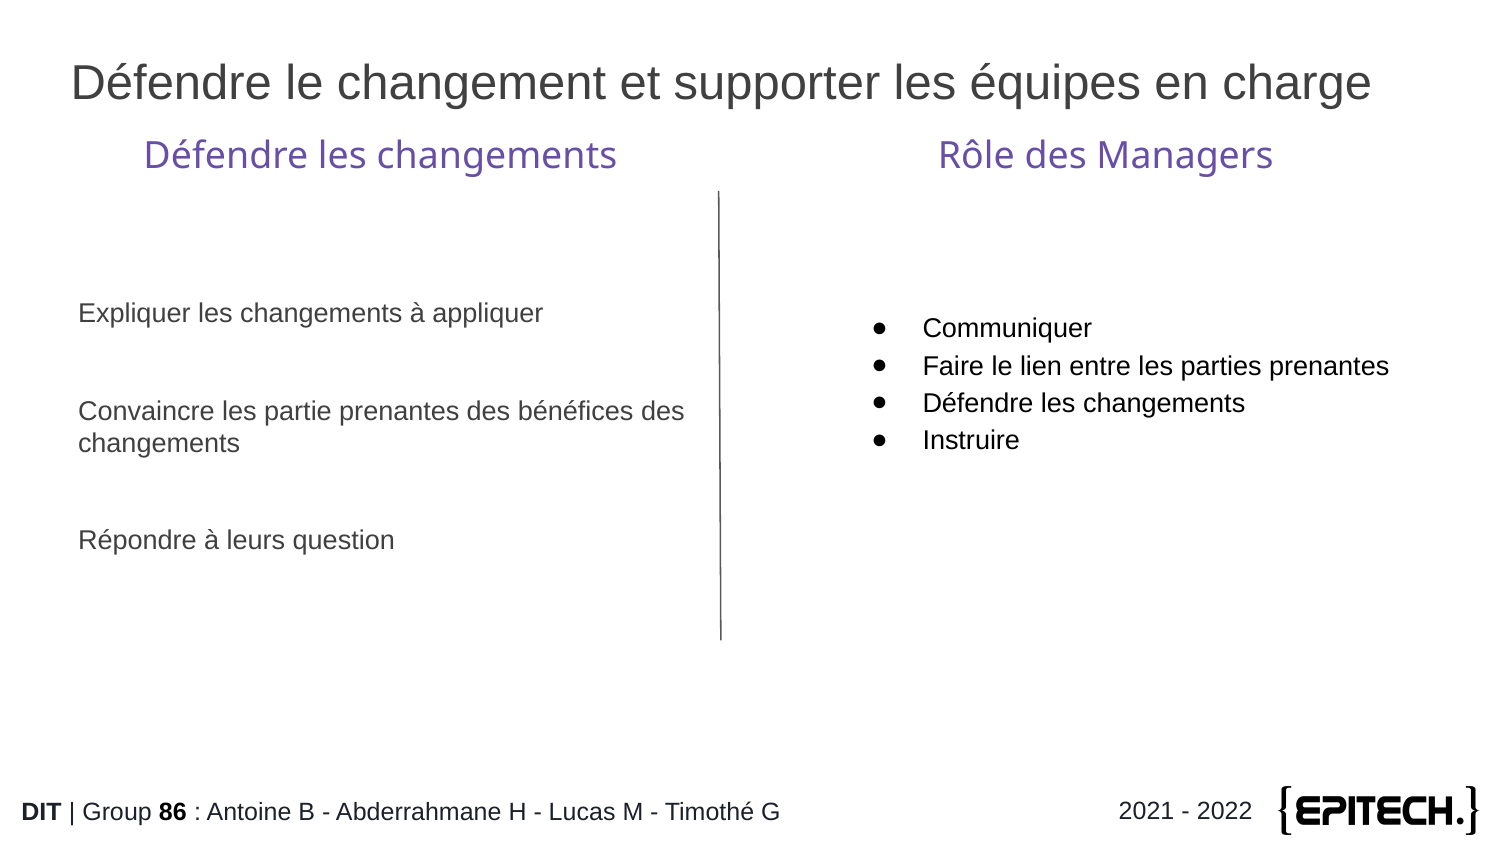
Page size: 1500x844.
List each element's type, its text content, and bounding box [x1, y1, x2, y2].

text_box Défendre les changements Rôle des Managers [60, 126, 1380, 181]
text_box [718, 190, 722, 641]
picture [1277, 786, 1480, 835]
text_box Expliquer les changements à appliquer Convaincre les partie prenantes des bénéfices des changements Répondre à leurs question [63, 280, 713, 571]
text_box Communiquer Faire le lien entre les parties prenantes Défendre les changements Instruire [780, 290, 1443, 528]
text_box Défendre le changement et supporter les équipes en charge [55, 35, 1458, 141]
